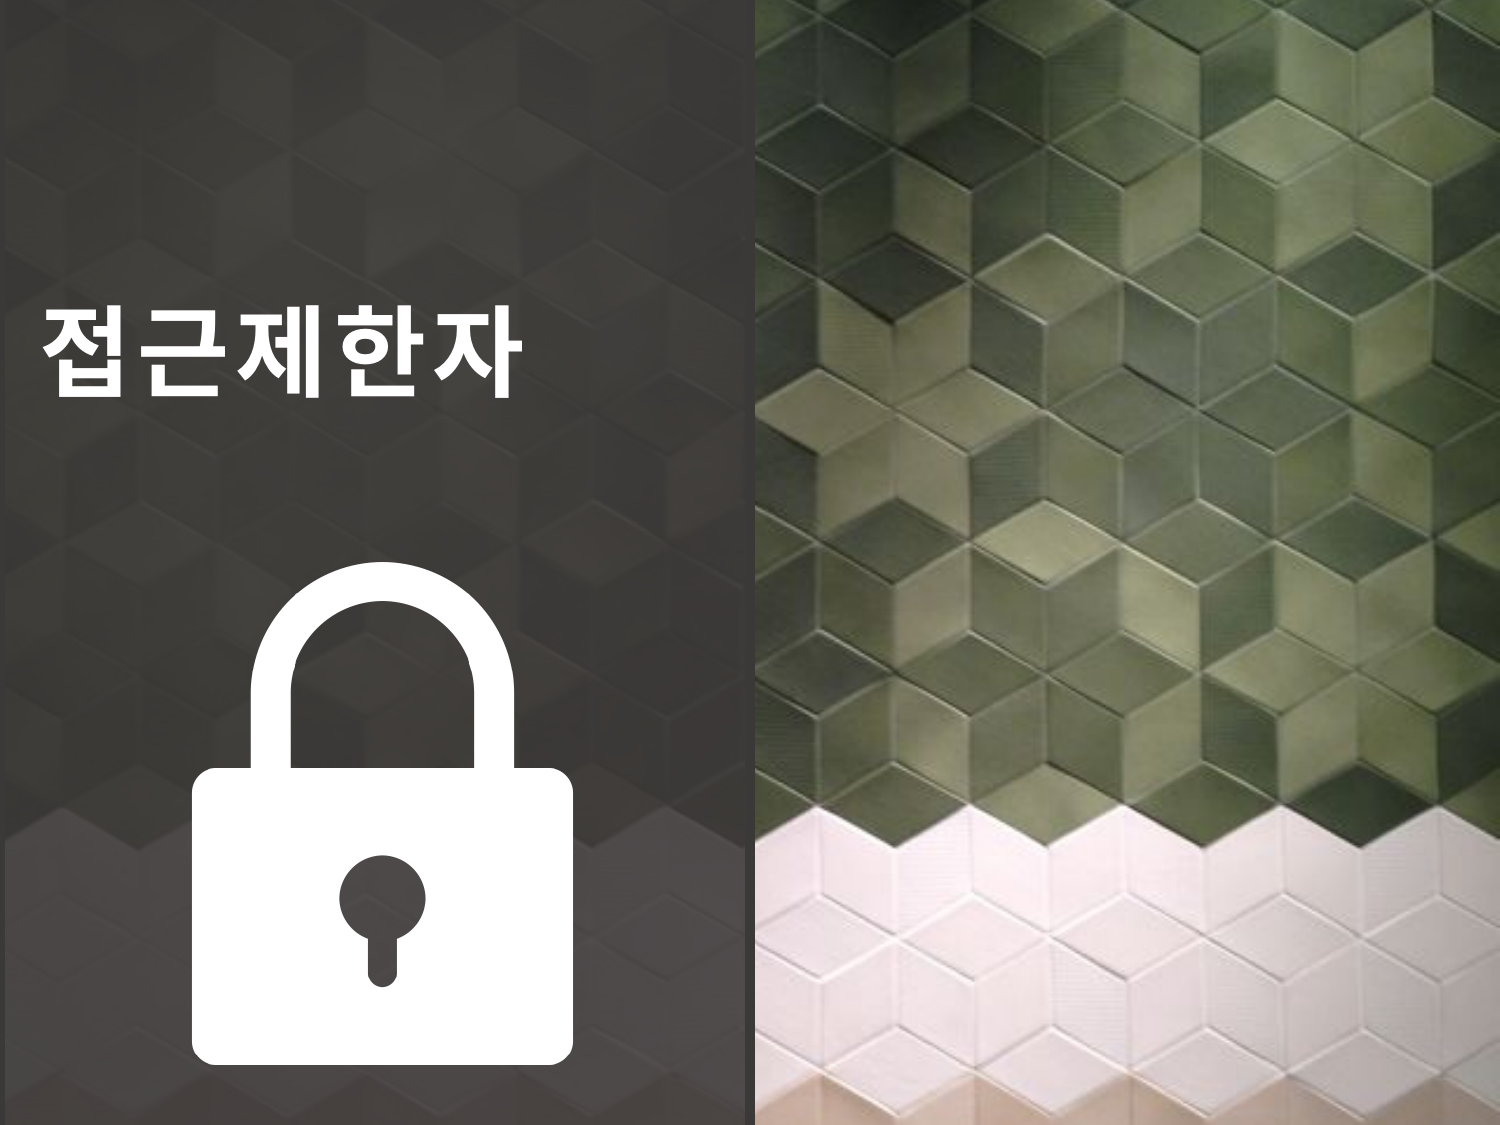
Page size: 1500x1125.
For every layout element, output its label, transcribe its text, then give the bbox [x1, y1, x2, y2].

picture [36, 516, 728, 1125]
title 접근제한자 [24, 262, 739, 452]
picture [755, 0, 1500, 1125]
